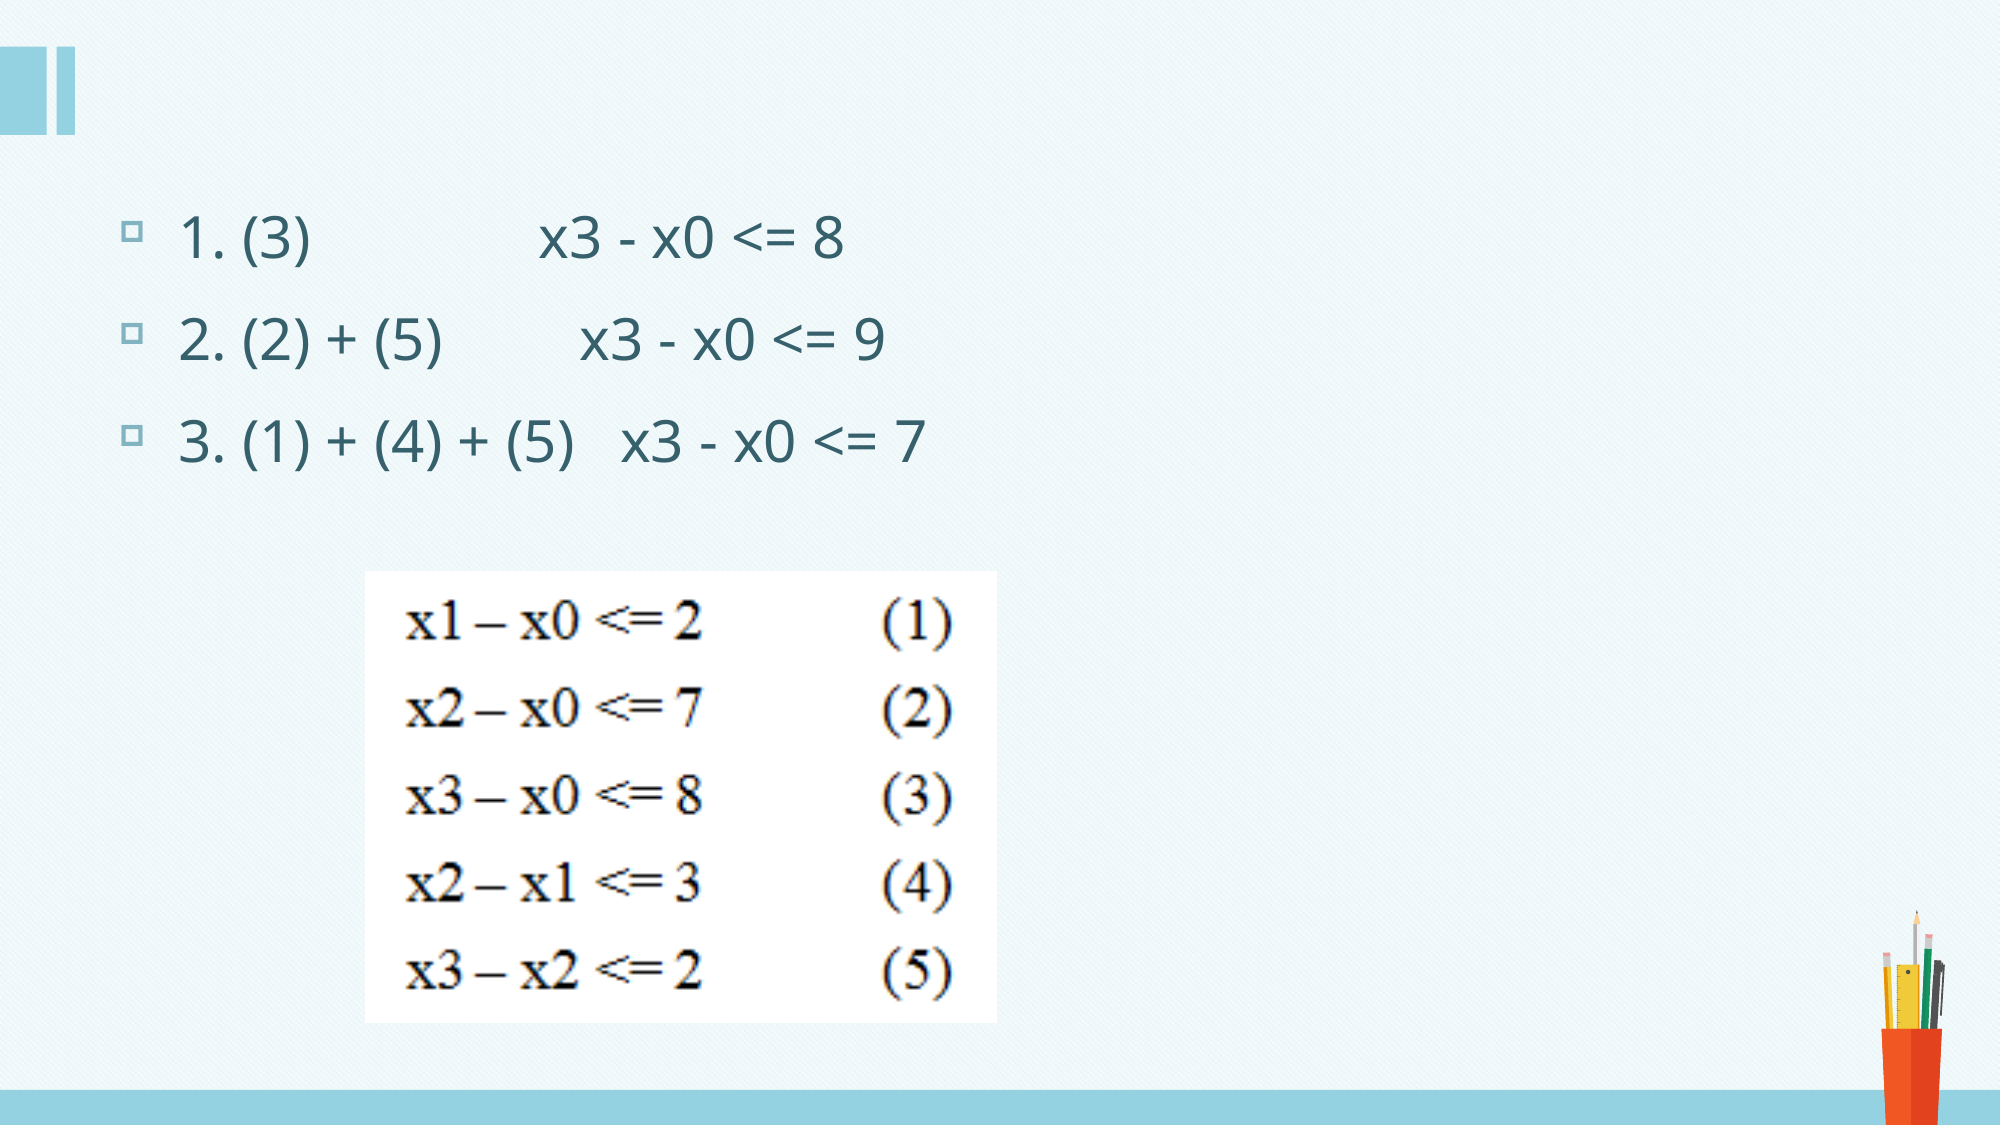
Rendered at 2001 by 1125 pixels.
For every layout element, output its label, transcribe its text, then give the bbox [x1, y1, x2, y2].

list 1. (3) x3 - x0 <= 8 2. (2) + (5) x3 - x0 <= 9 3. (1) + (4) + (5) x3 - x0 <= 7 [104, 185, 1885, 1042]
picture [0, 0, 2000, 1089]
picture [364, 571, 997, 1023]
